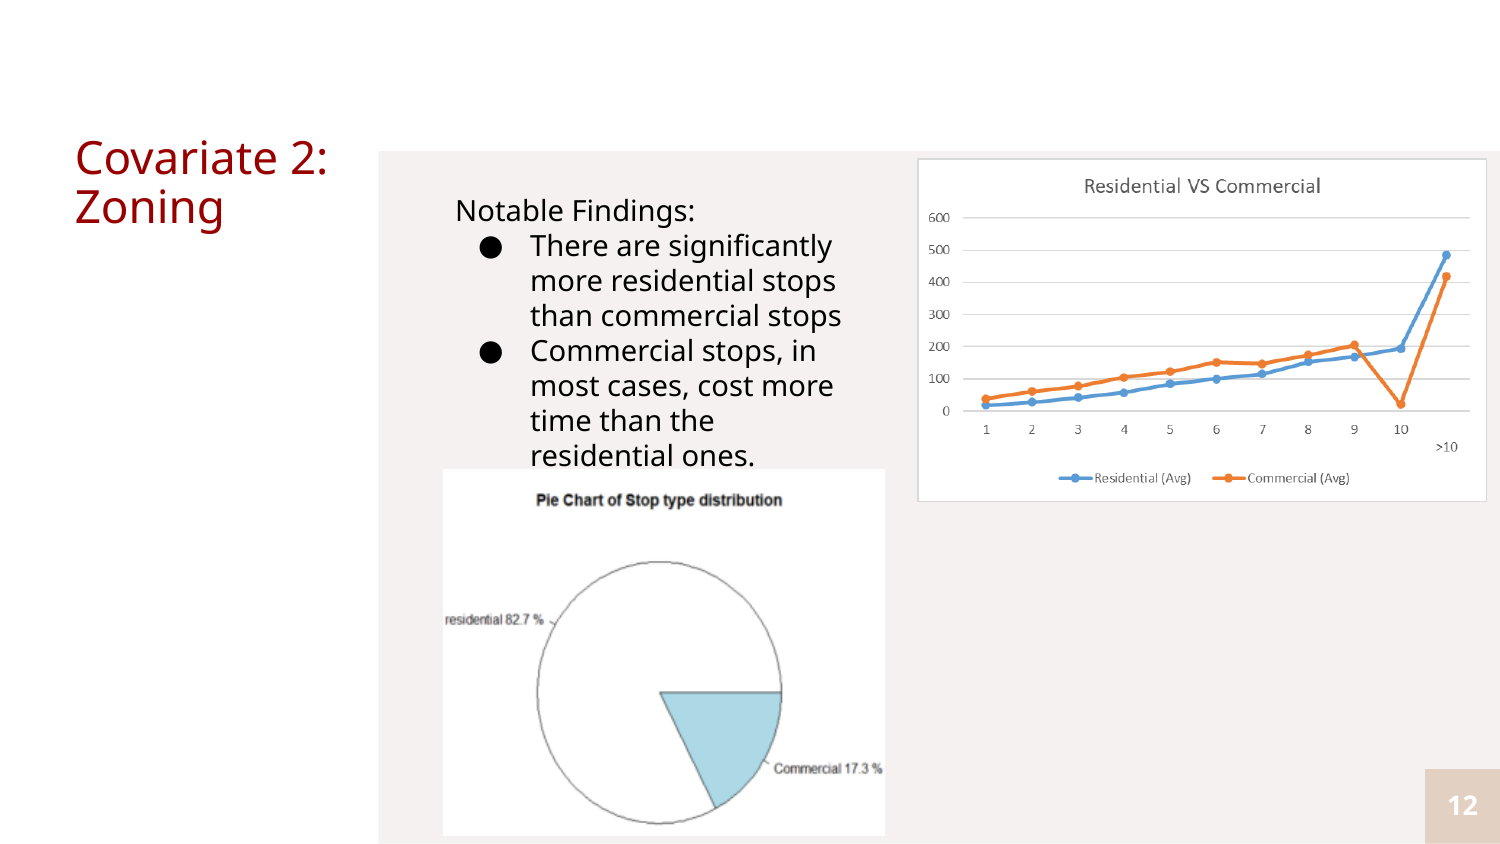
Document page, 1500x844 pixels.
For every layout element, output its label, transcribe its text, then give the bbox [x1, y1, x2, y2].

title Covariate 2: Zoning [74, 135, 342, 769]
picture [443, 469, 885, 836]
slide_number 12 [1425, 769, 1500, 844]
text_box Notable Findings: There are significantly more residential stops than commercial stops Commercial stops, in most cases, cost more time than the residential ones. [440, 177, 881, 471]
picture [917, 158, 1488, 502]
